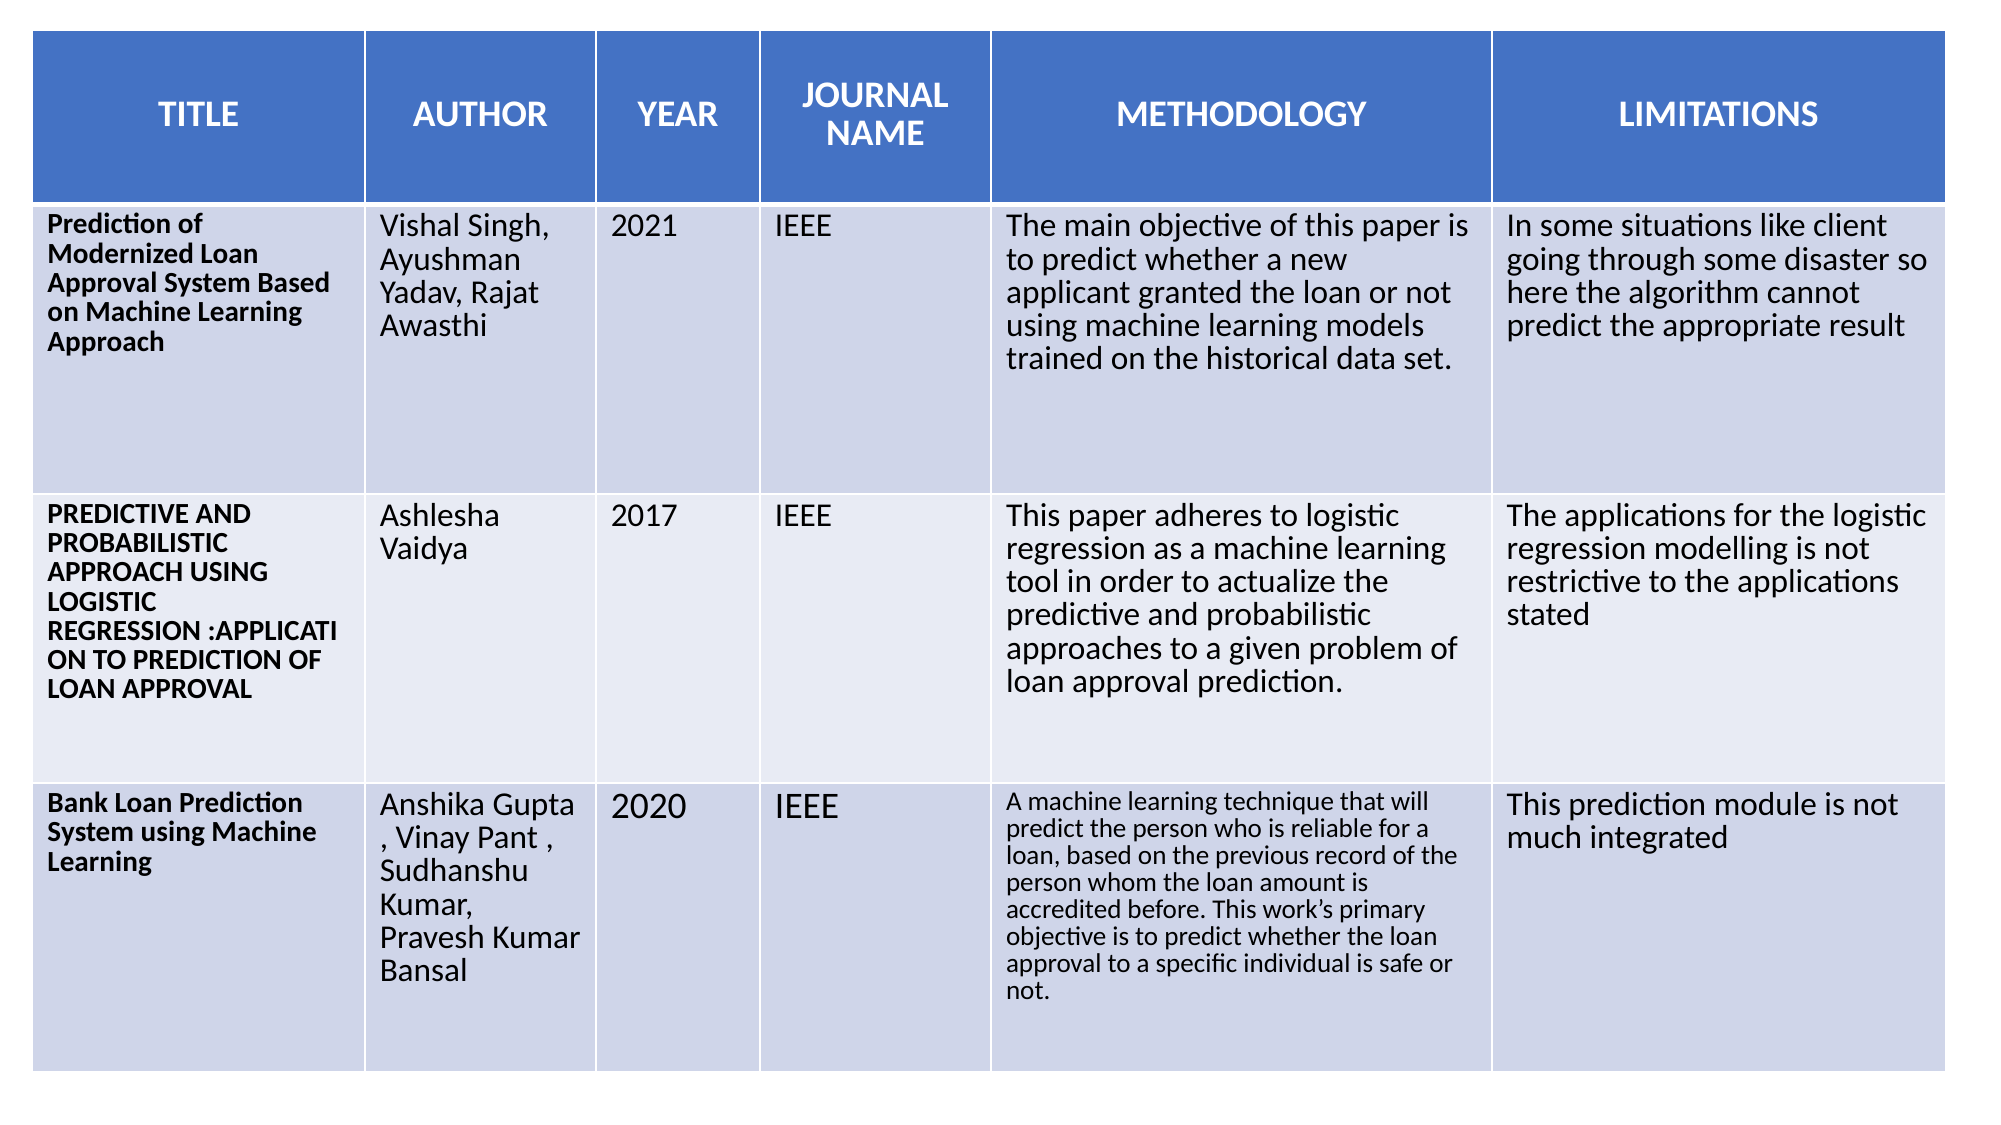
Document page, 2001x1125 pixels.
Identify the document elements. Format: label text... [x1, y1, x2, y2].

table_cell This prediction module is not much integrated [1493, 784, 1945, 1071]
table_header TITLE [33, 31, 364, 202]
table_cell Anshika Gupta , Vinay Pant , Sudhanshu Kumar, Pravesh Kumar Bansal [366, 784, 595, 1071]
table_cell This paper adheres to logistic regression as a machine learning tool in order to actualize the predictive and probabilistic approaches to a given problem of loan approval prediction. [992, 495, 1491, 782]
table_cell Vishal Singh, Ayushman Yadav, Rajat Awasthi [366, 207, 595, 493]
table_cell The applications for the logistic regression modelling is not restrictive to the applications stated [1493, 495, 1945, 782]
table_cell In some situations like client going through some disaster so here the algorithm cannot predict the appropriate result [1493, 207, 1945, 493]
table_cell The main objective of this paper is to predict whether a new applicant granted the loan or not using machine learning models trained on the historical data set. [992, 207, 1491, 493]
table_cell 2020 [597, 784, 759, 1071]
table_cell 2021 [597, 207, 759, 493]
table_cell 2017 [597, 495, 759, 782]
table_cell IEEE [761, 207, 990, 493]
table_header METHODOLOGY [992, 31, 1491, 202]
table_cell Prediction of Modernized Loan Approval System Based on Machine Learning Approach [33, 207, 364, 493]
table_cell A machine learning technique that will predict the person who is reliable for a loan, based on the previous record of the person whom the loan amount is accredited before. This work’s primary objective is to predict whether the loan approval to a specific individual is safe or not. [992, 784, 1491, 1071]
table_cell Ashlesha Vaidya [366, 495, 595, 782]
table_cell Bank Loan Prediction System using Machine Learning [33, 784, 364, 1071]
table_cell IEEE [761, 495, 990, 782]
table_cell PREDICTIVE AND PROBABILISTIC APPROACH USING LOGISTIC REGRESSION :APPLICATION TO PREDICTION OF LOAN APPROVAL [33, 495, 364, 782]
table_header AUTHOR [366, 31, 595, 202]
table_header LIMITATIONS [1493, 31, 1945, 202]
table_cell IEEE [761, 784, 990, 1071]
table_header JOURNAL NAME [761, 31, 990, 202]
table_header YEAR [597, 31, 759, 202]
